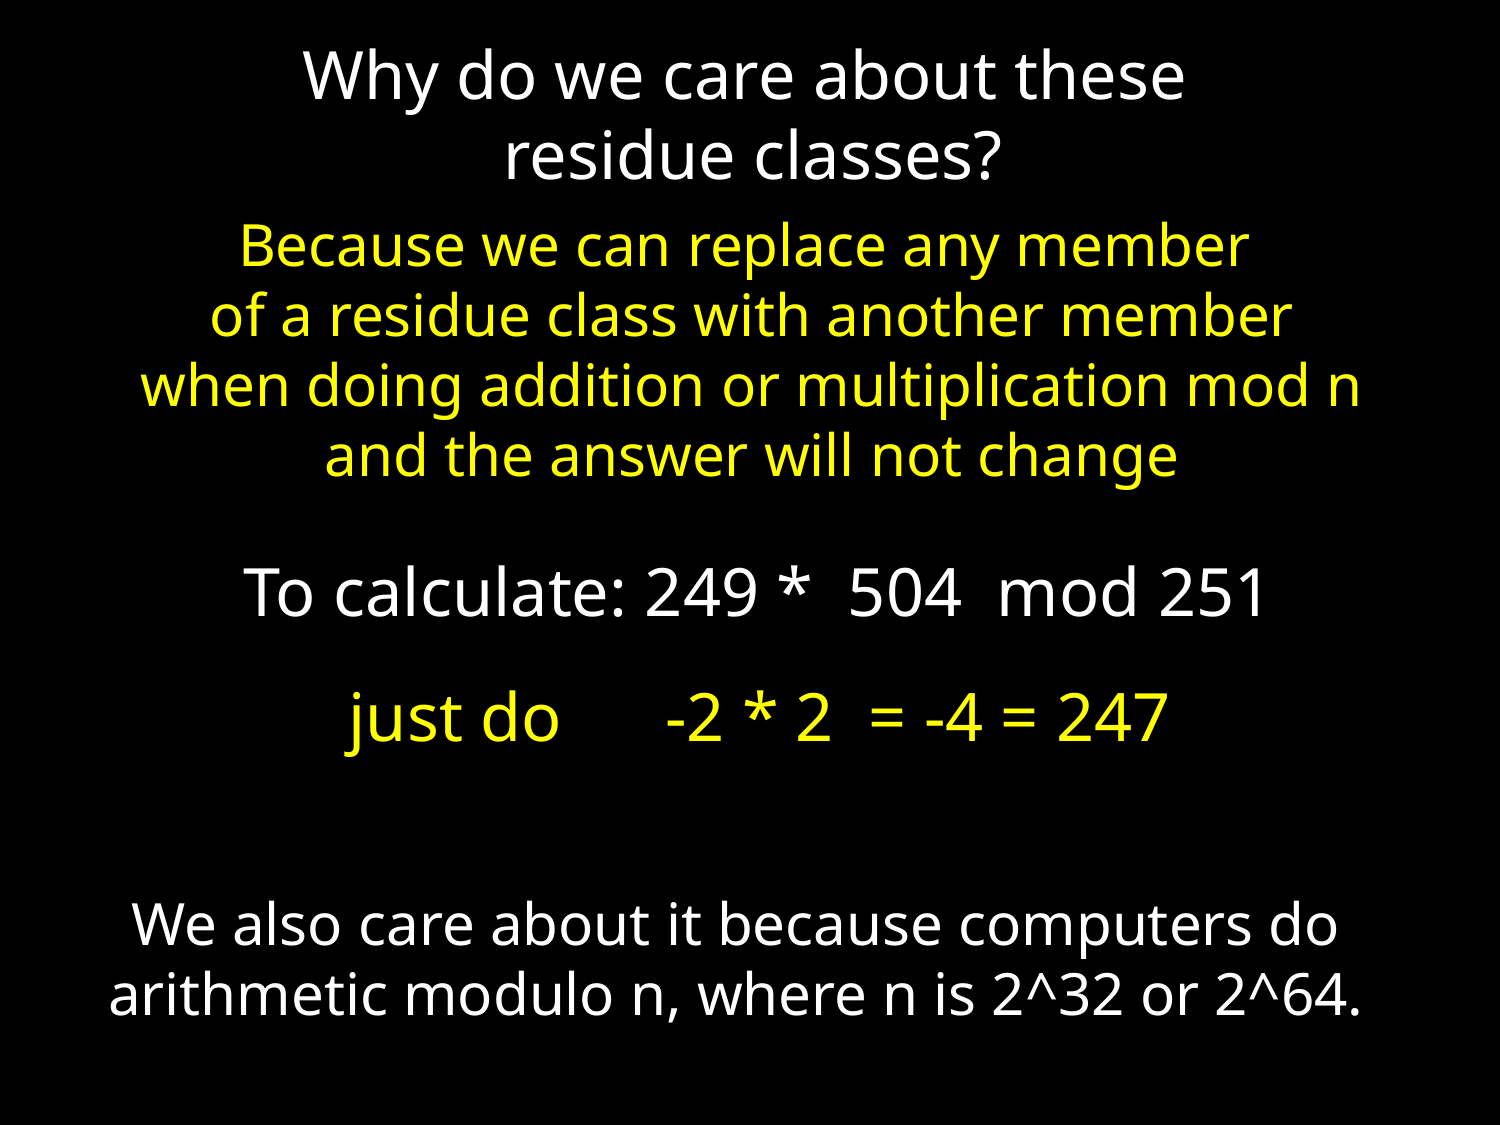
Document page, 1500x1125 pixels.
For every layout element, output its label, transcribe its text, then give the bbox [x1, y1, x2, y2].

text_box just do -2 * 2 = -4 = 247 [74, 676, 1447, 764]
text_box Why do we care about these residue classes? [287, 25, 1220, 200]
text_box Because we can replace any member of a residue class with another member when doing addition or multiplication mod n and the answer will not change [125, 200, 1378, 496]
text_box We also care about it because computers do arithmetic modulo n, where n is 2^32 or 2^64. [93, 879, 1379, 1035]
text_box To calculate: 249 * 504 mod 251 [174, 541, 1343, 637]
